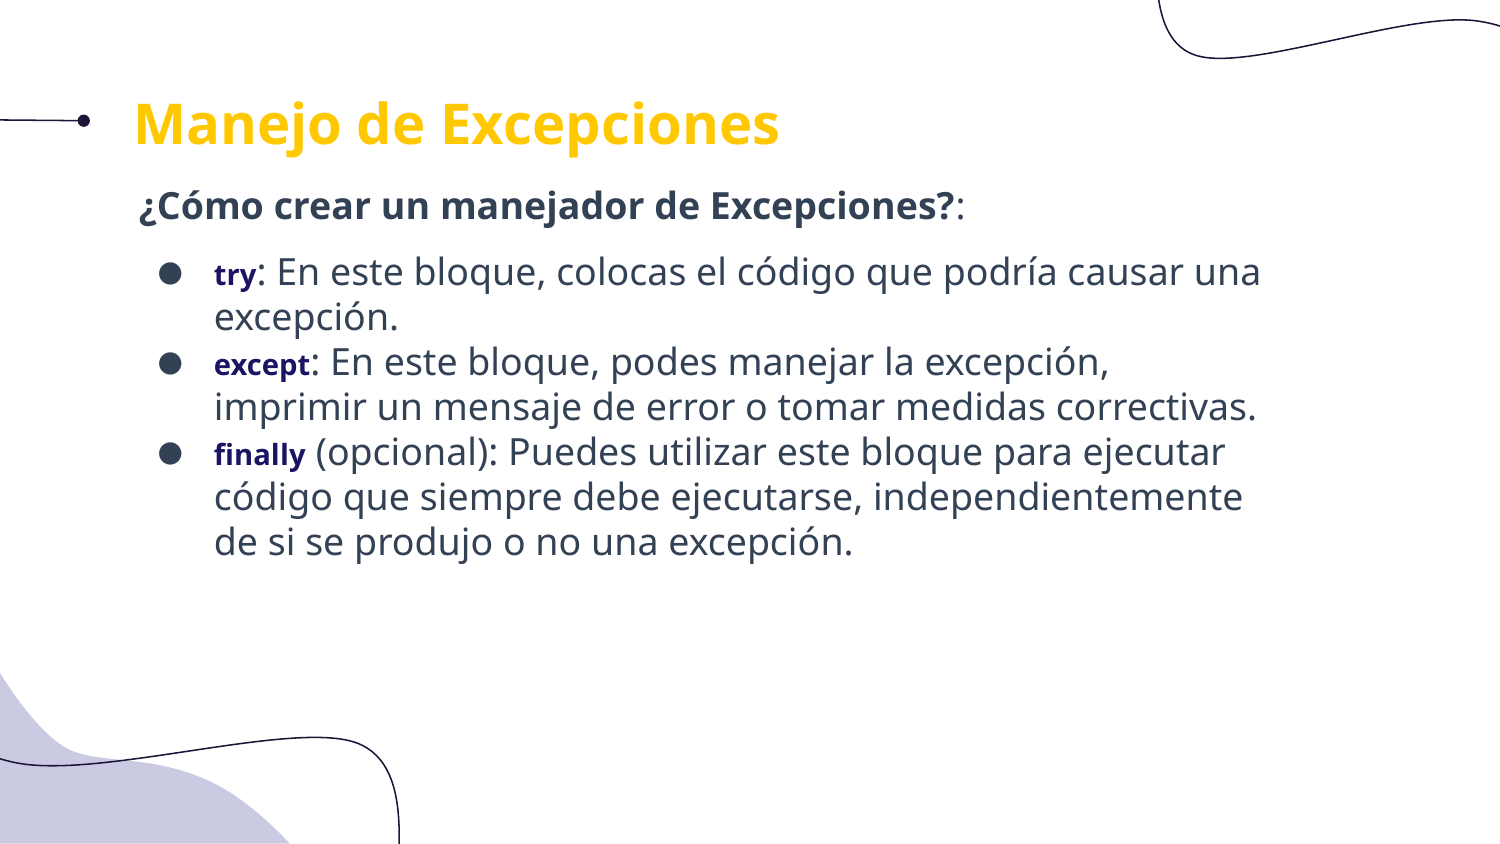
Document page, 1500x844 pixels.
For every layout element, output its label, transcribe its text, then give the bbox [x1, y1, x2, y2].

text_box ¿Cómo crear un manejador de Excepciones?: try: En este bloque, colocas el código que podría causar una excepción. except: En este bloque, podes manejar la excepción, imprimir un mensaje de error o tomar medidas correctivas. finally (opcional): Puedes utilizar este bloque para ejecutar código que siempre debe ejecutarse, independientemente de si se produjo o no una excepción. [123, 166, 1281, 835]
text_box Manejo de Excepciones [118, 72, 1382, 167]
